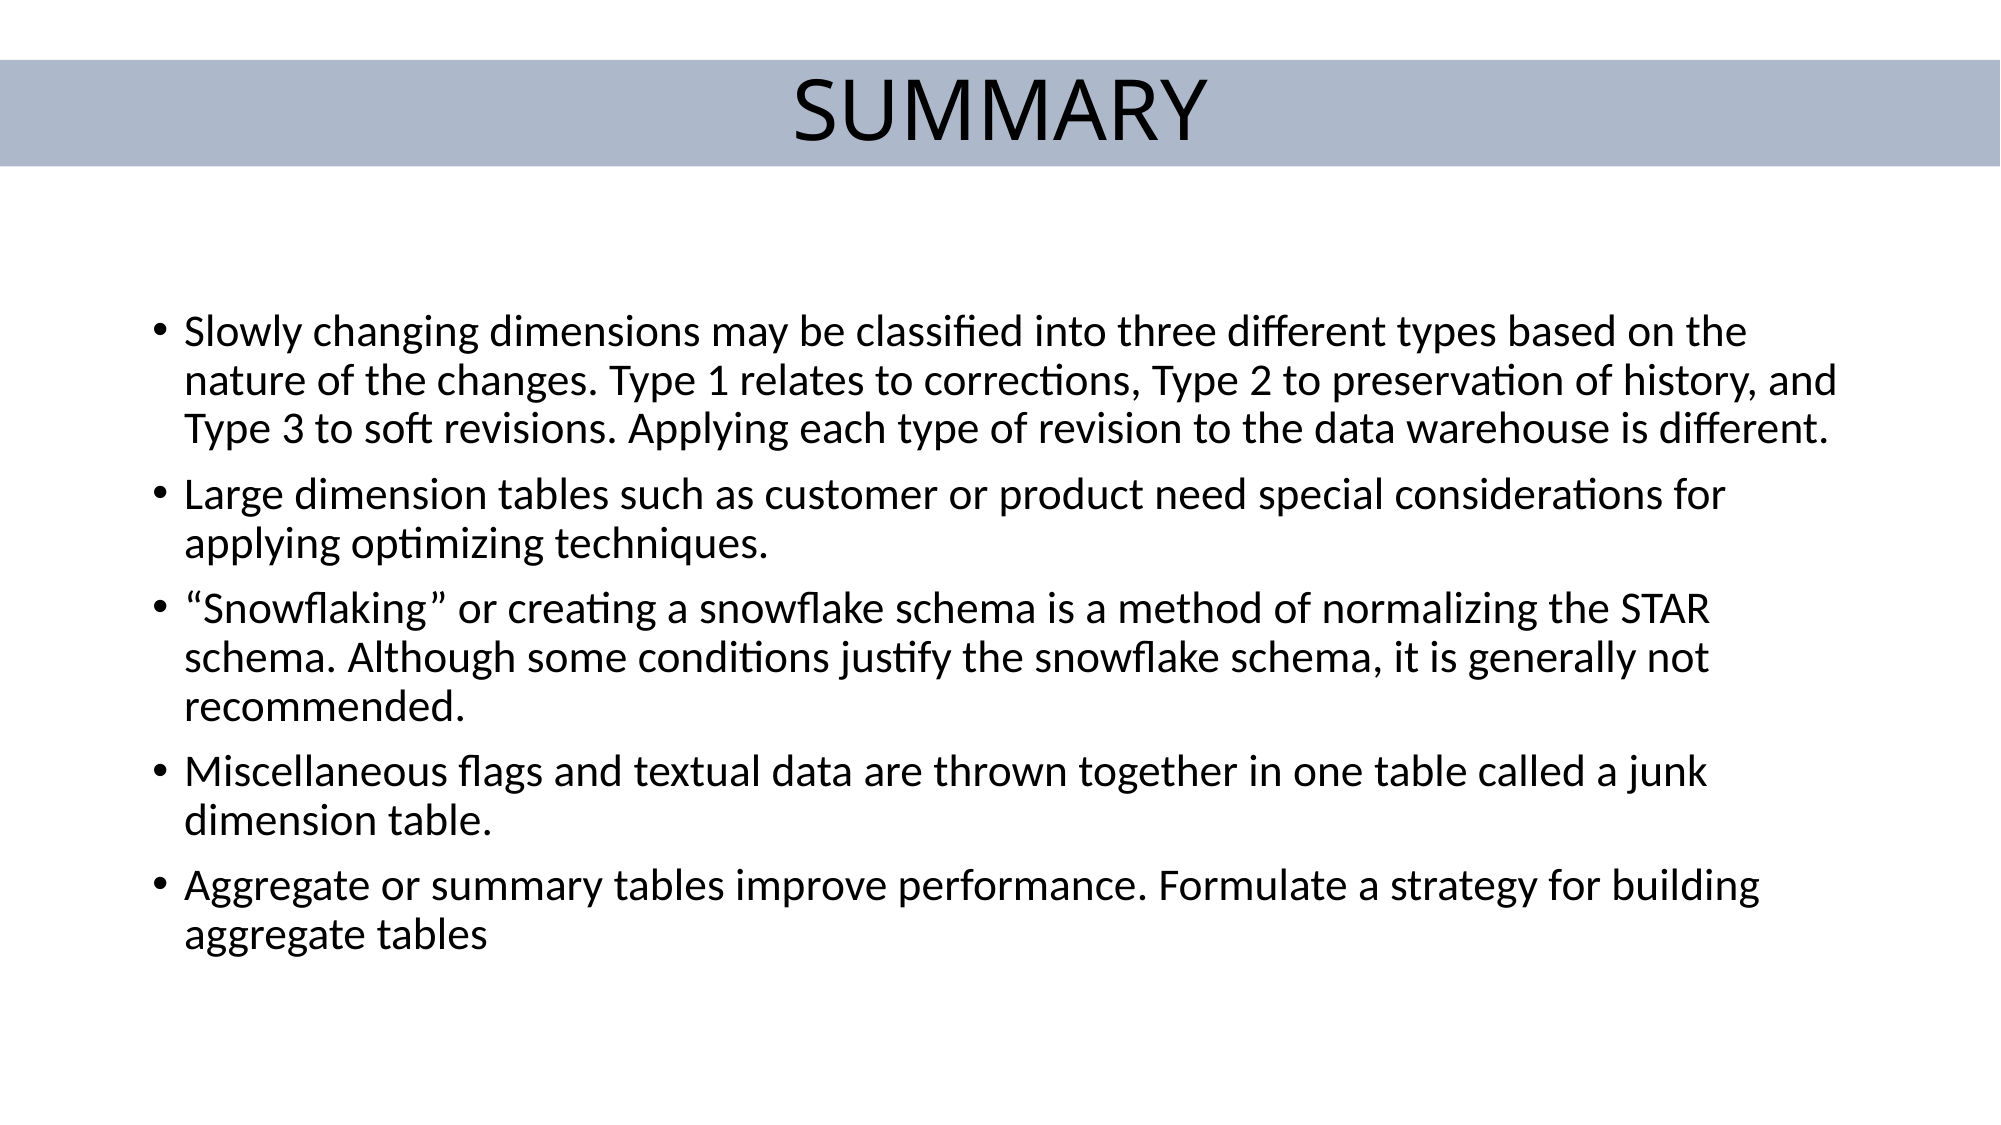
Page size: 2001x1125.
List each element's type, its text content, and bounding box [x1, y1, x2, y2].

list Slowly changing dimensions may be classified into three different types based on the nature of the changes. Type 1 relates to corrections, Type 2 to preservation of history, and Type 3 to soft revisions. Applying each type of revision to the data warehouse is different. Large dimension tables such as customer or product need special considerations for applying optimizing techniques. “Snowflaking” or creating a snowflake schema is a method of normalizing the STAR schema. Although some conditions justify the snowflake schema, it is generally not recommended. Miscellaneous flags and textual data are thrown together in one table called a junk dimension table. Aggregate or summary tables improve performance. Formulate a strategy for building aggregate tables [137, 299, 1863, 1014]
title SUMMARY [0, 59, 2000, 167]
